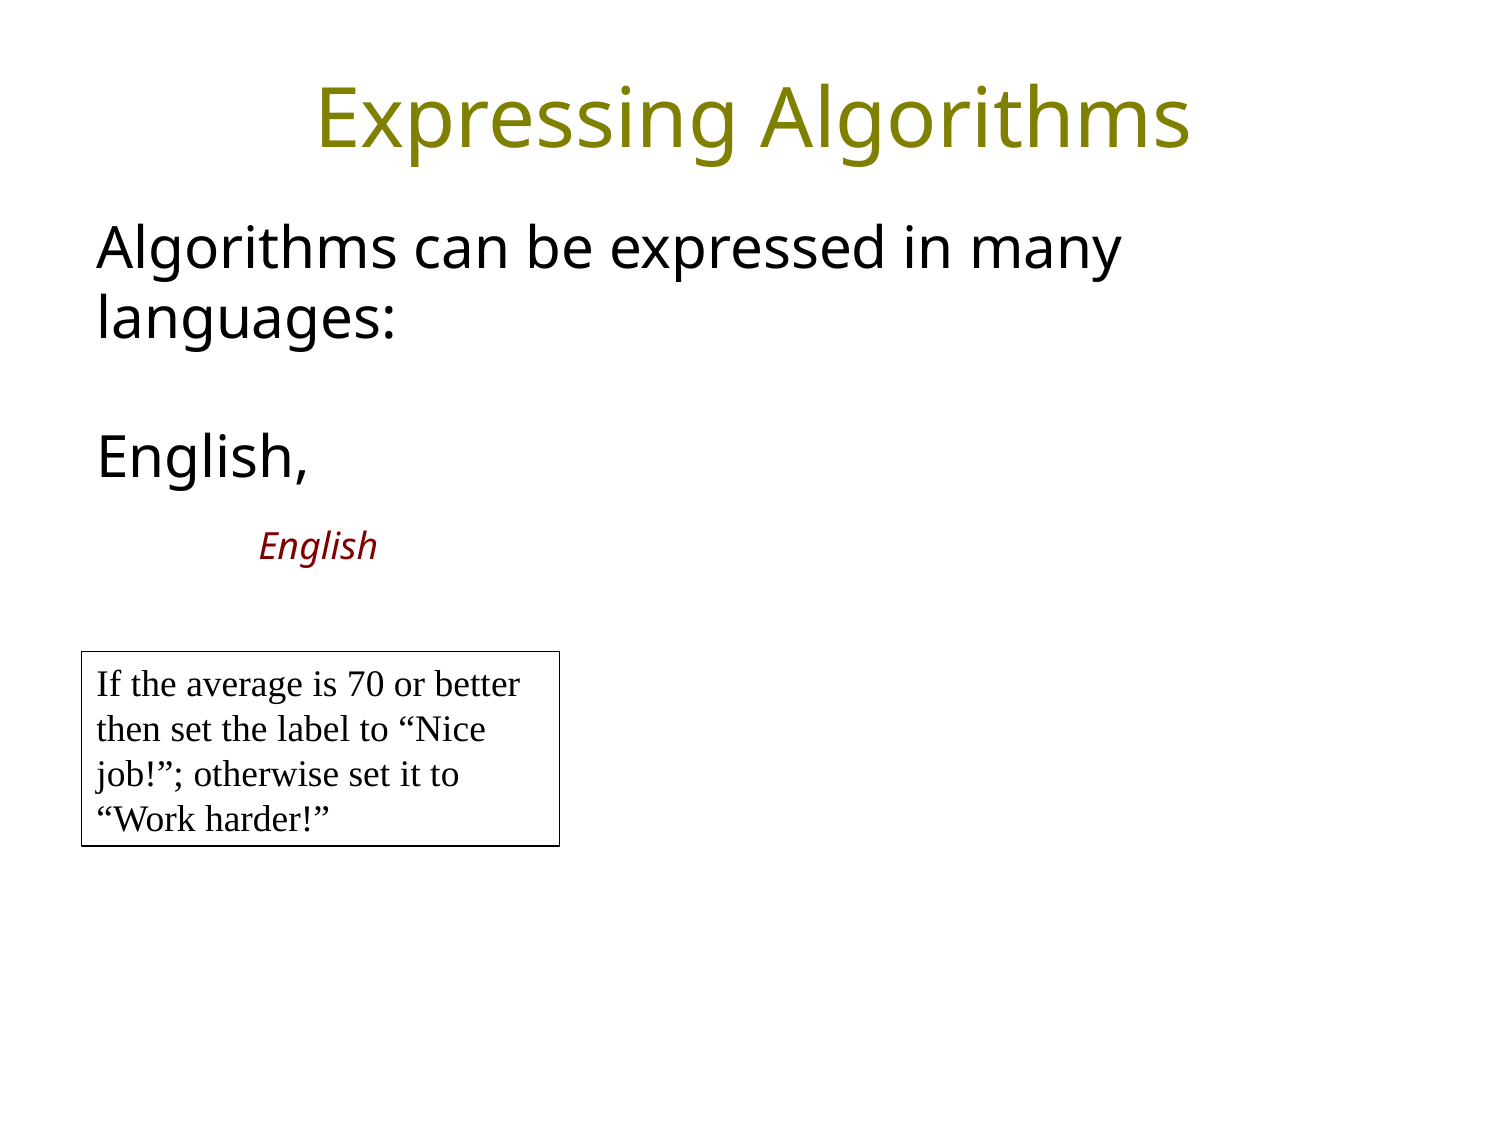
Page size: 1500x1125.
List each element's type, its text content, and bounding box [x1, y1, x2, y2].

text_box English [218, 502, 397, 577]
text_box Algorithms can be expressed in many languages: English, [81, 202, 1447, 428]
text_box If the average is 70 or better then set the label to “Nice job!”; otherwise set it to “Work harder!” [81, 651, 560, 847]
text_box Expressing Algorithms [116, 38, 1392, 189]
